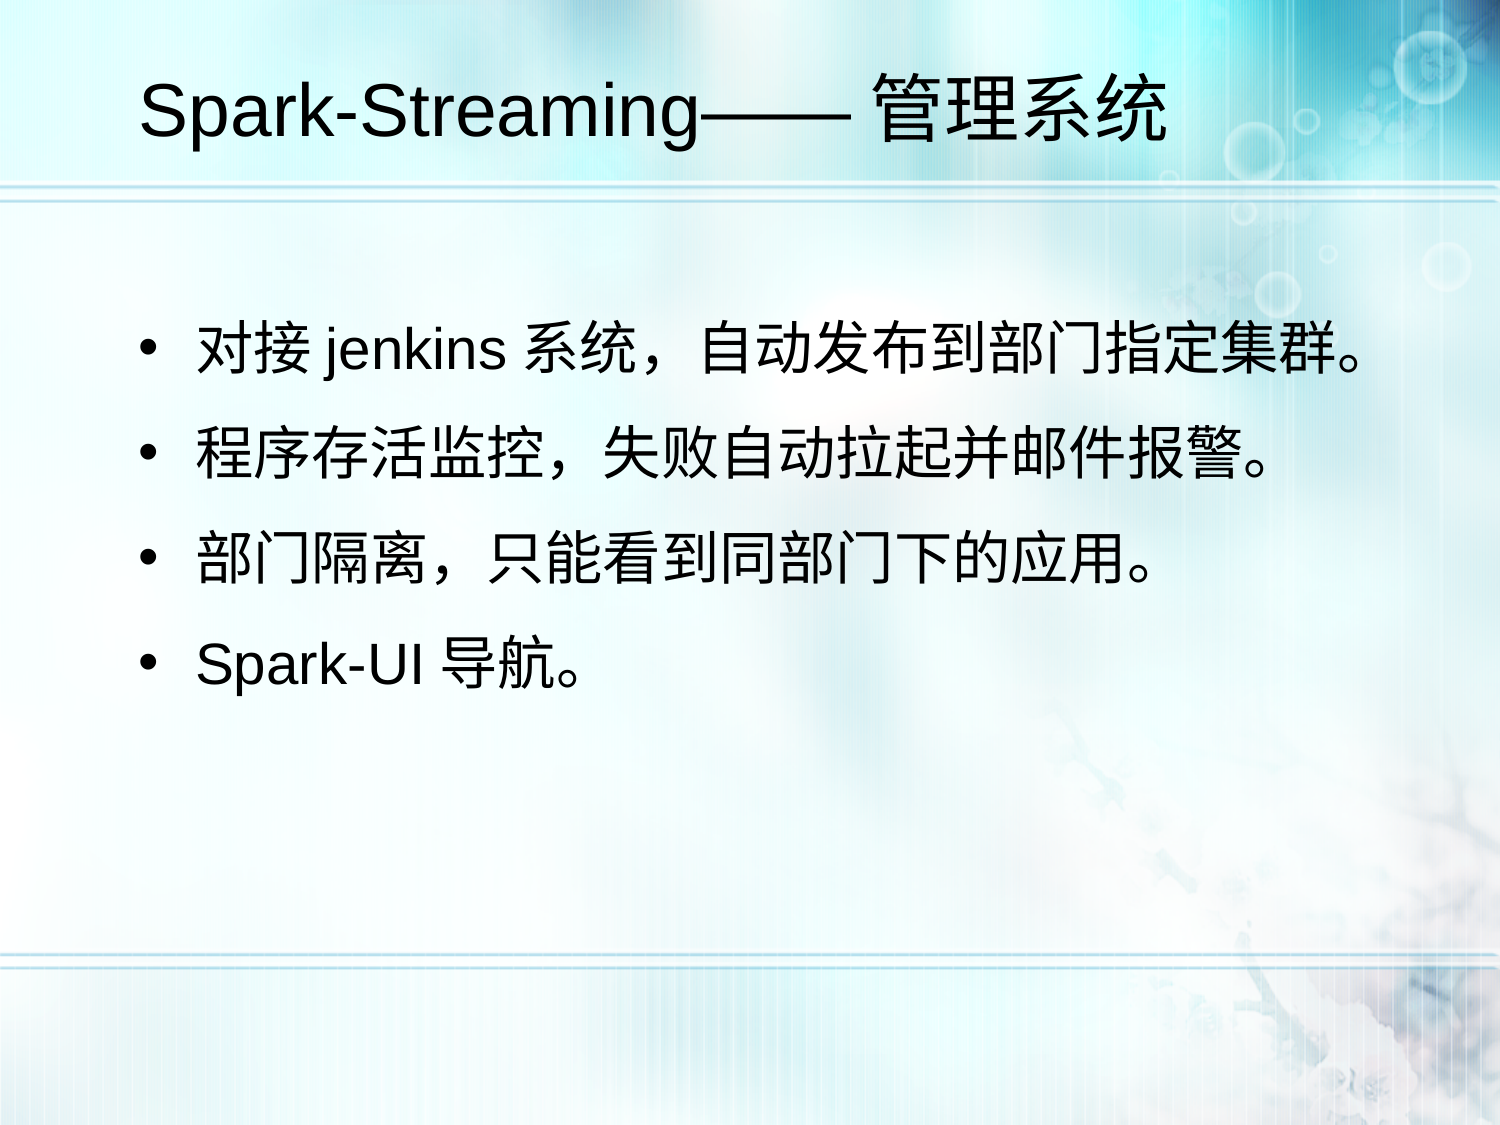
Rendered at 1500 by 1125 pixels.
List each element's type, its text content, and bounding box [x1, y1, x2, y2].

picture [0, 0, 1500, 1125]
text_box 对接jenkins系统，自动发布到部门指定集群。 程序存活监控，失败自动拉起并邮件报警。 部门隔离，只能看到同部门下的应用。 Spark-UI导航。 [124, 269, 1392, 704]
text_box Spark-Streaming——管理系统 [123, 54, 1374, 160]
